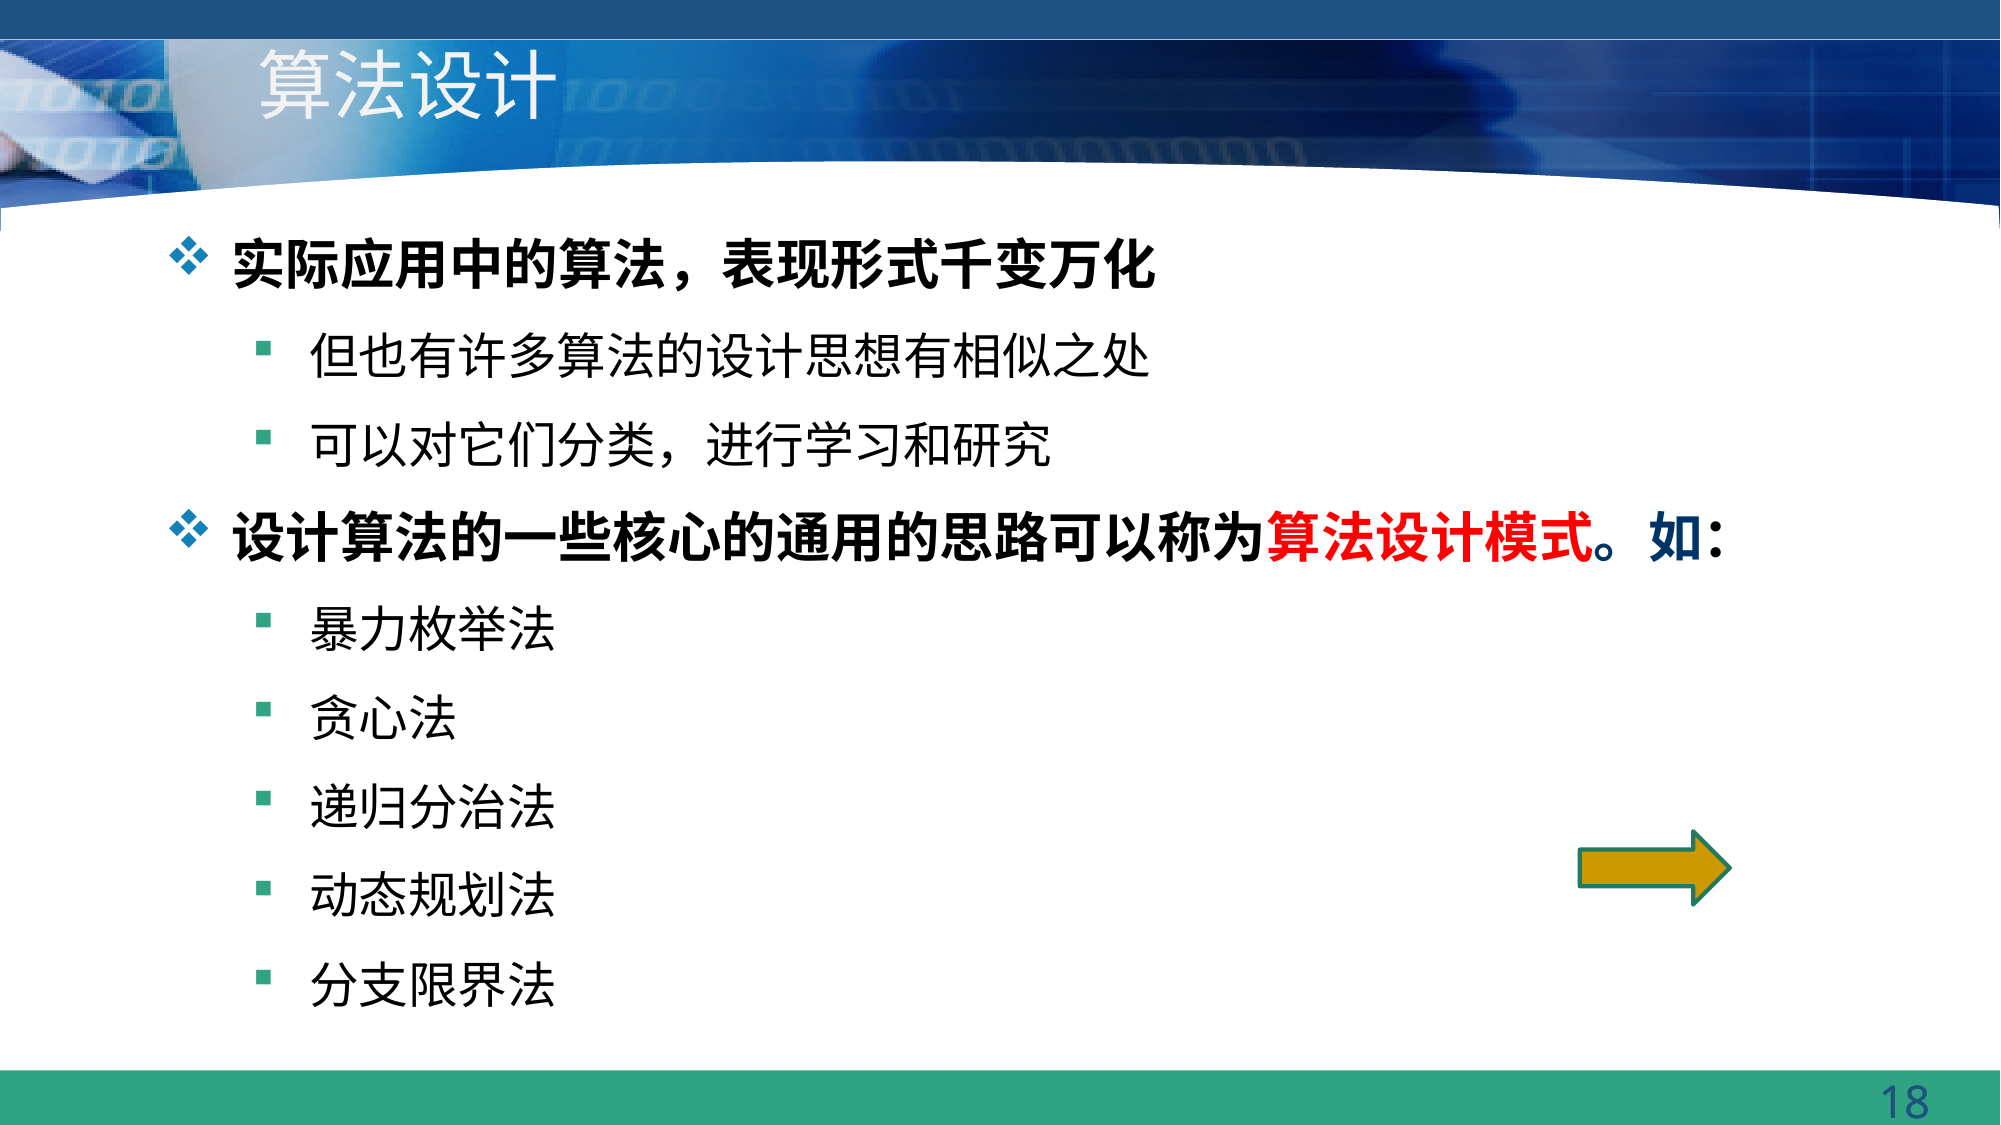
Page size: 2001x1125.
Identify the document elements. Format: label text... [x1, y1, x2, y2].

title 算法设计 [242, 30, 1922, 138]
picture [0, 40, 2000, 213]
list 实际应用中的算法，表现形式千变万化 但也有许多算法的设计思想有相似之处 可以对它们分类，进行学习和研究 设计算法的一些核心的通用的思路可以称为算法设计模式。如： 暴力枚举法 贪心法 递归分治法 动态规划法 分支限界法 [149, 222, 1911, 1021]
text_box [1577, 829, 1732, 907]
